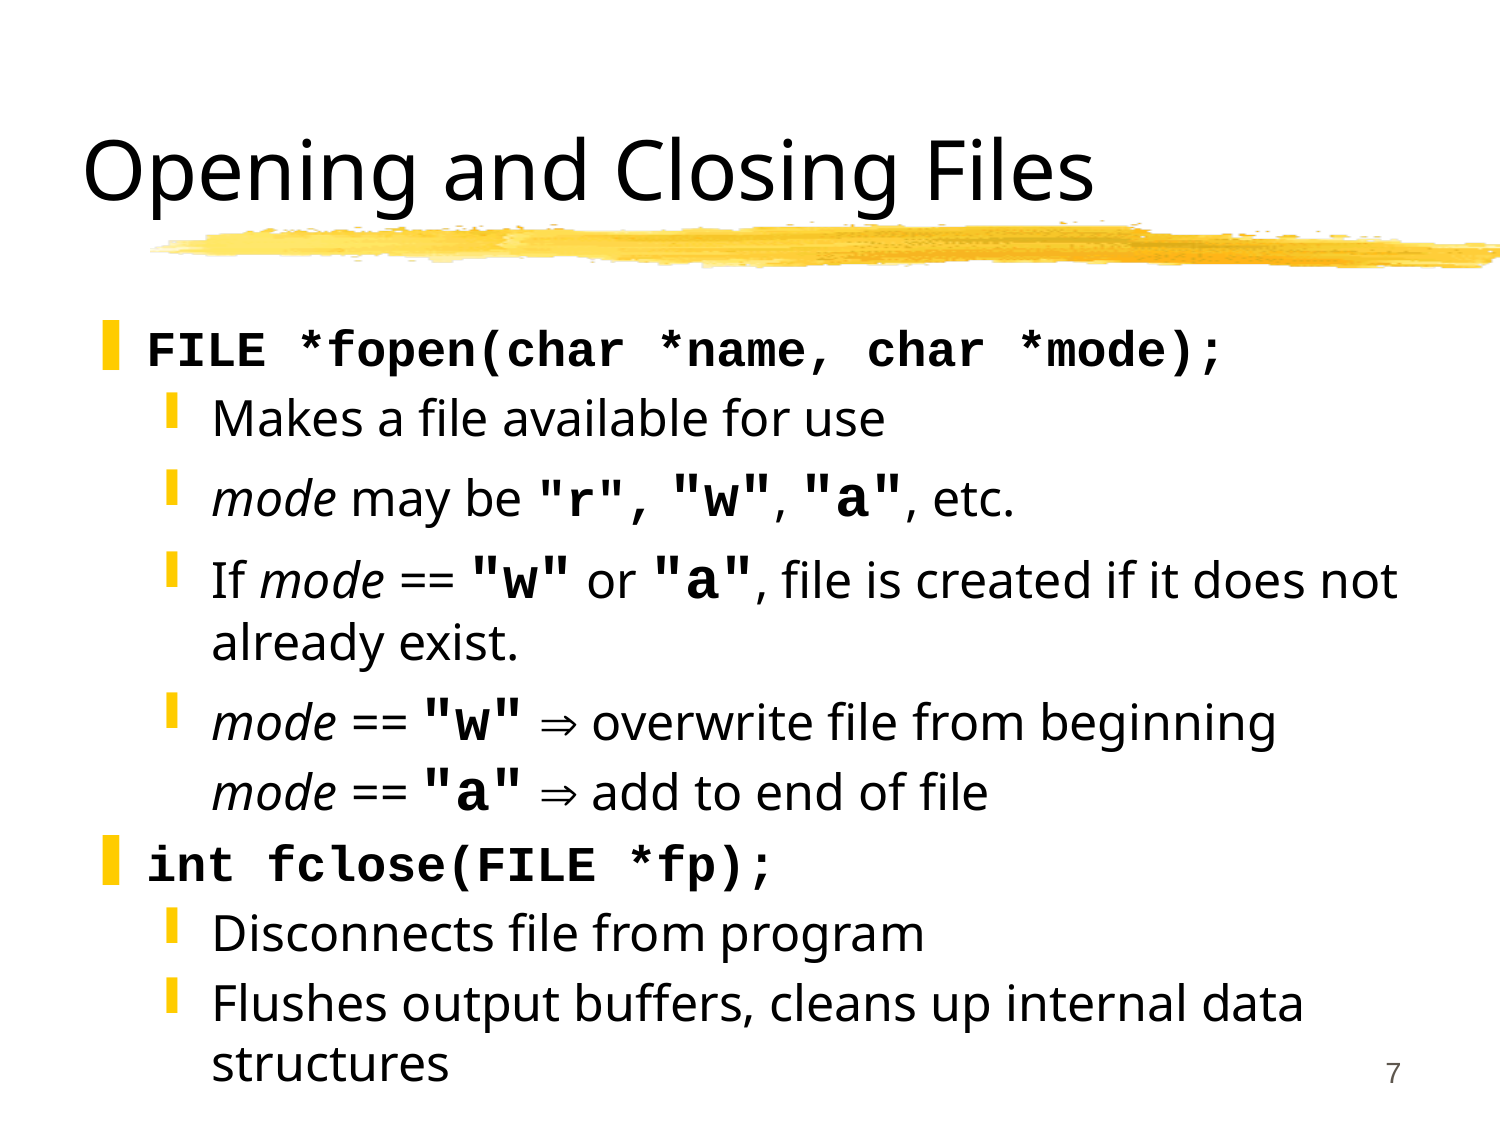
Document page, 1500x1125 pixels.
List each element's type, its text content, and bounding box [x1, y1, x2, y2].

slide_number 7 [1103, 1021, 1417, 1098]
list FILE *fopen(char *name, char *mode); Makes a file available for use mode may be "r", "w", "a", etc. If mode == "w" or "a", file is created if it does not already exist. mode == "w"  overwrite file from beginning mode == "a"  add to end of file int fclose(FILE *fp); Disconnects file from program Flushes output buffers, cleans up internal data structures [75, 309, 1417, 994]
title Opening and Closing Files [66, 37, 1342, 225]
picture [150, 215, 1500, 279]
